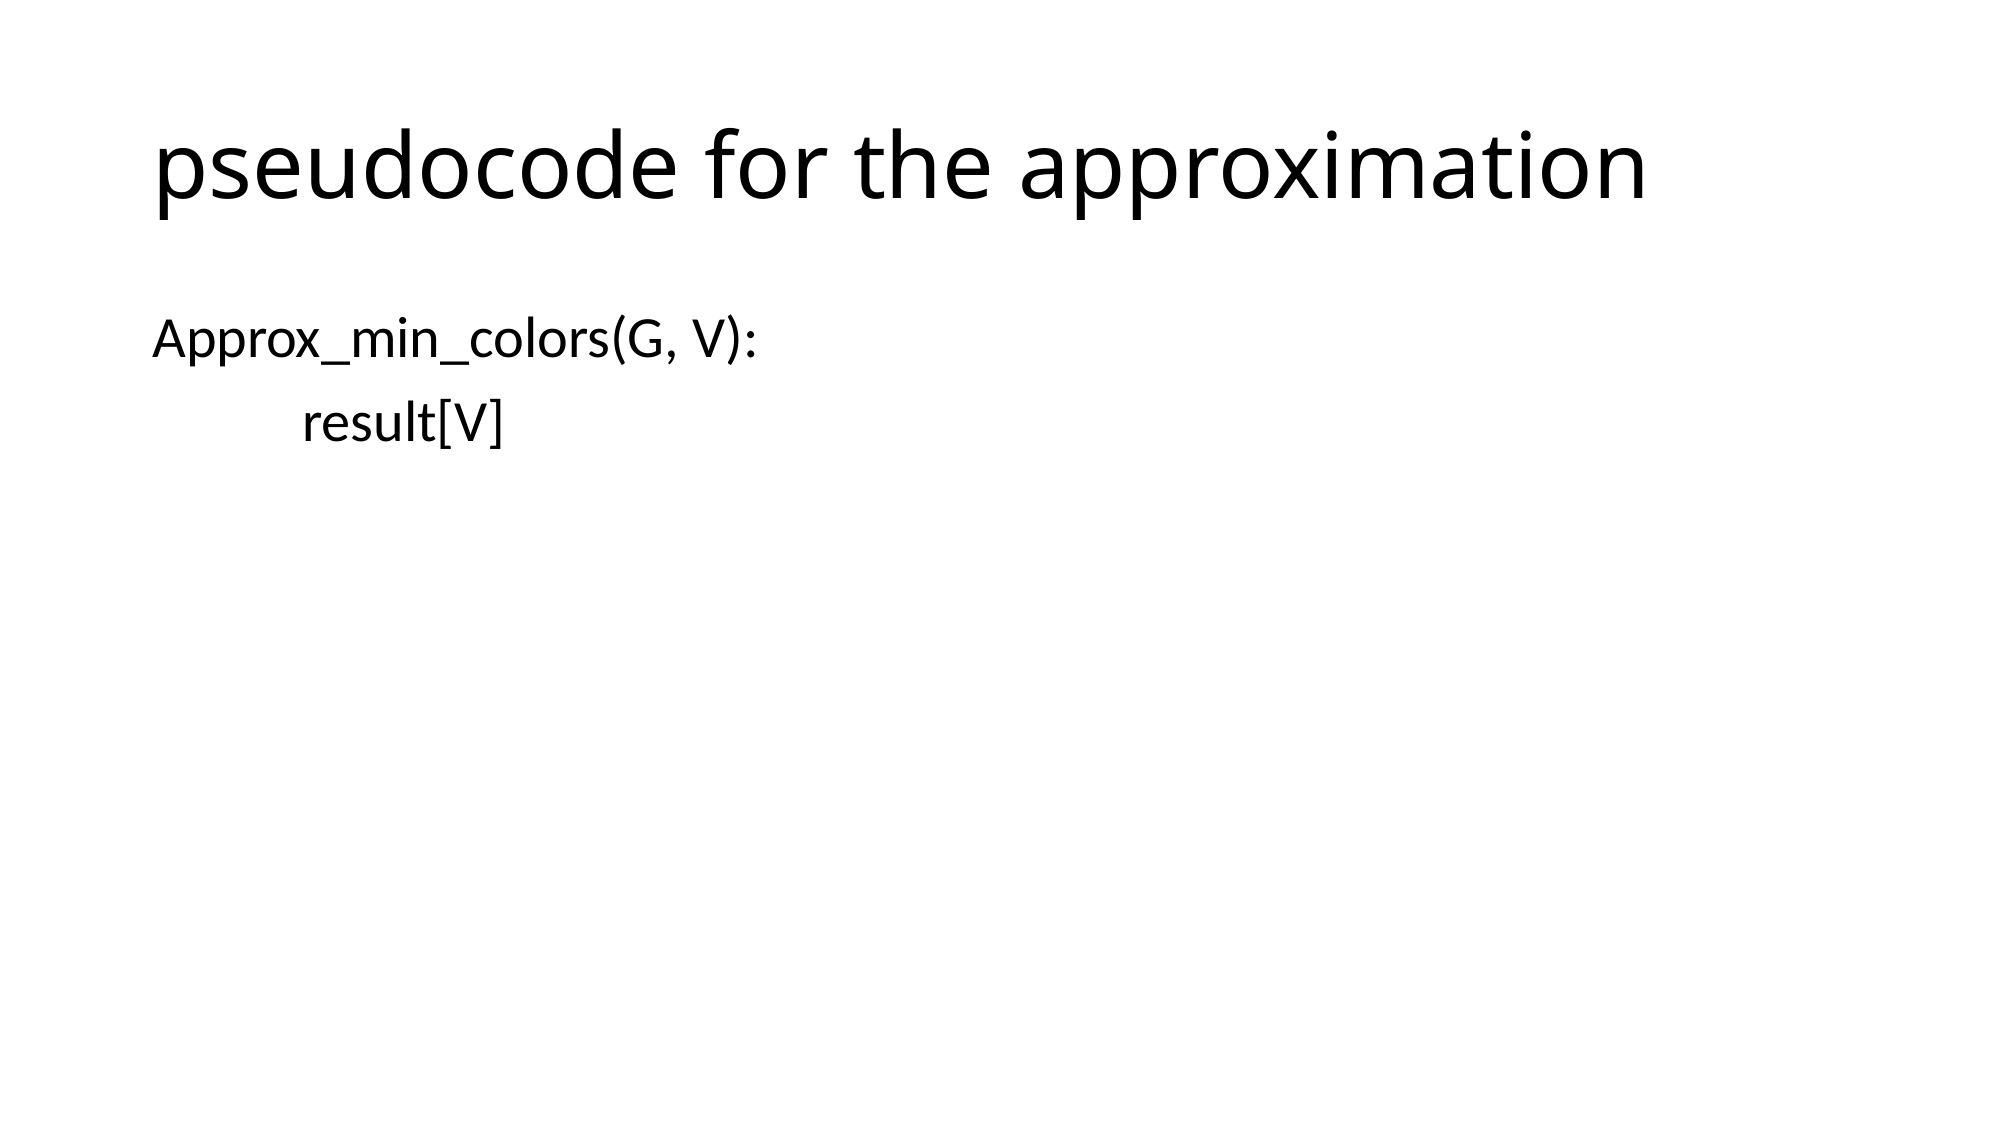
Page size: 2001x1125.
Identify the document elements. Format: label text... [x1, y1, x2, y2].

title pseudocode for the approximation [137, 59, 1863, 278]
list Approx_min_colors(G, V): result[V] [137, 299, 1863, 1014]
